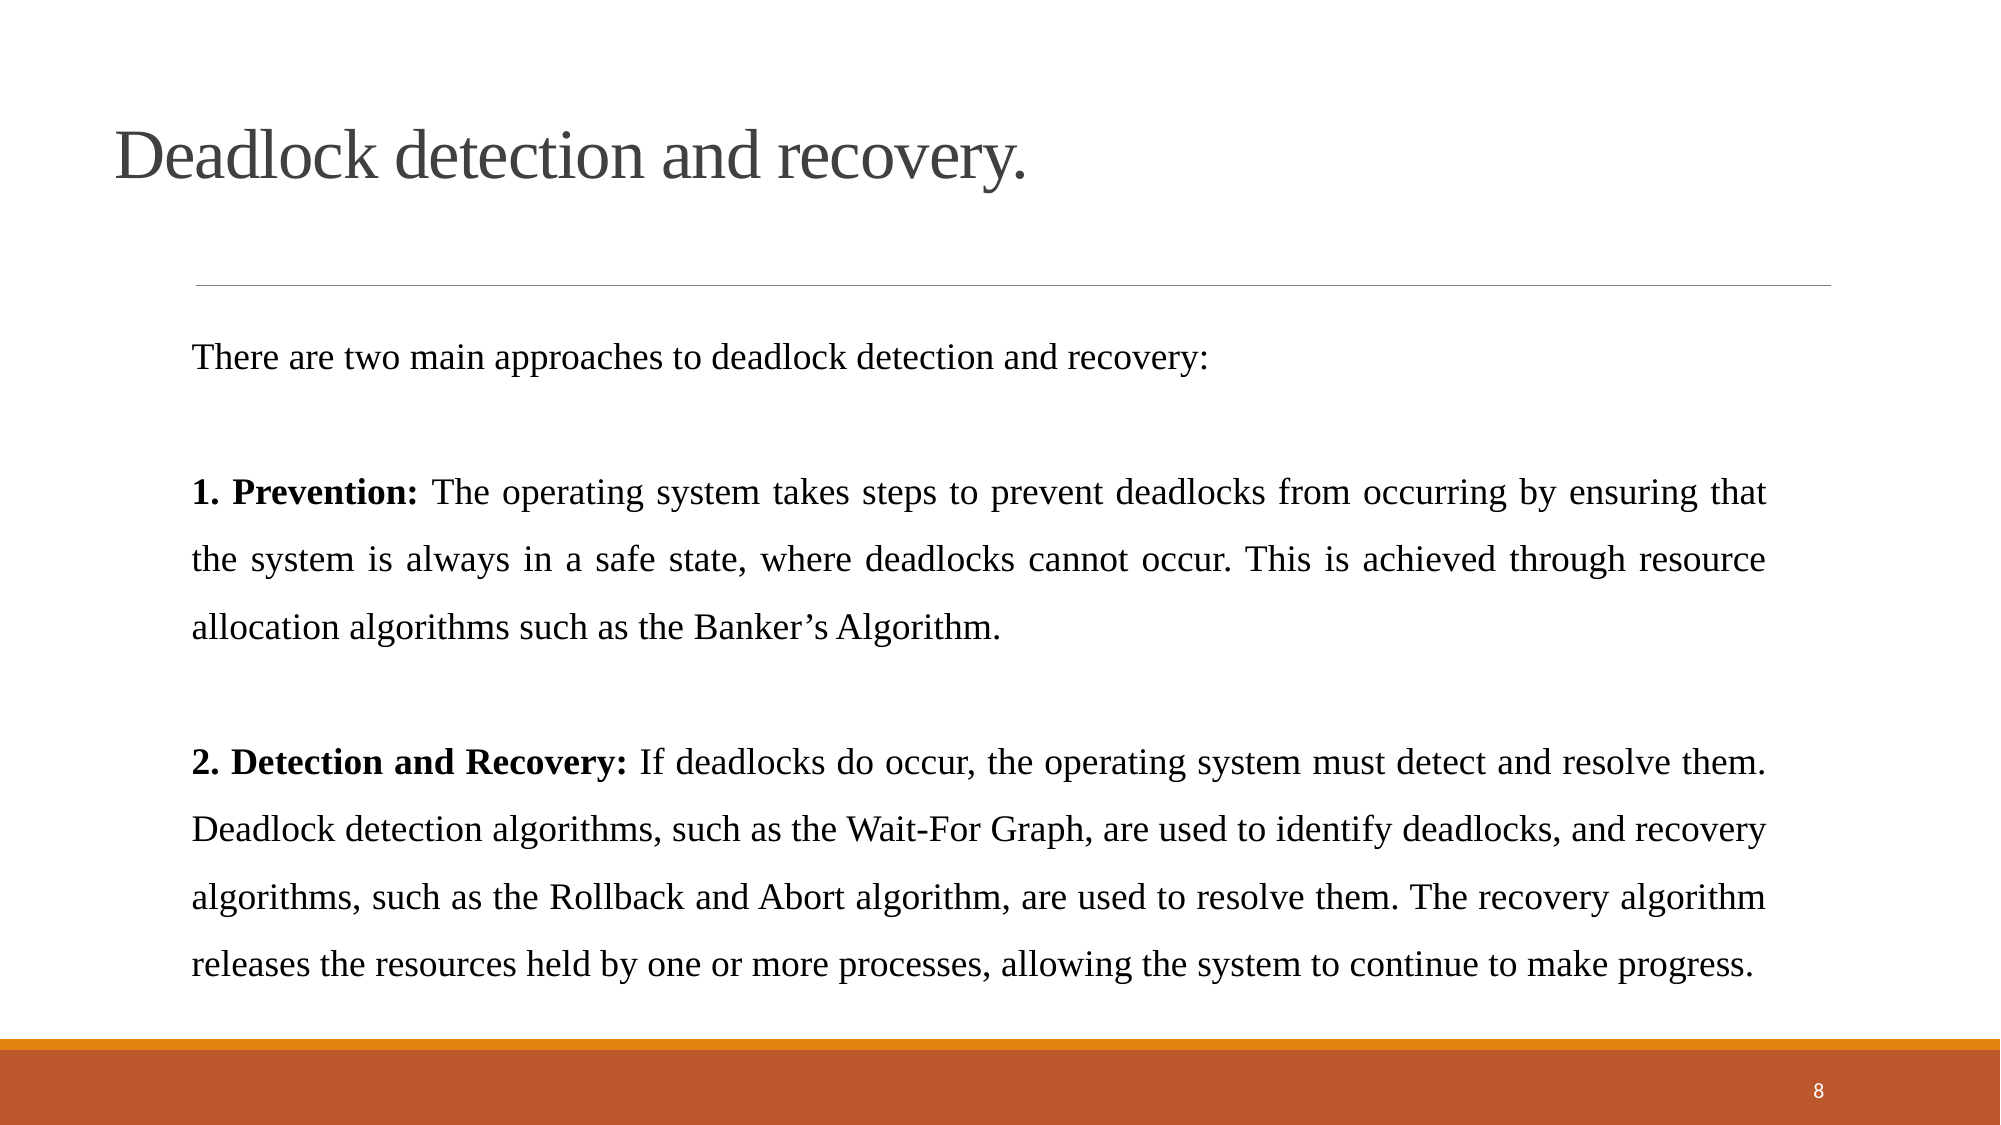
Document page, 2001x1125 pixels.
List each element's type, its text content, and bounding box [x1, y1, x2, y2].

text_box There are two main approaches to deadlock detection and recovery: 1. Prevention: The operating system takes steps to prevent deadlocks from occurring by ensuring that the system is always in a safe state, where deadlocks cannot occur. This is achieved through resource allocation algorithms such as the Banker’s Algorithm. 2. Detection and Recovery: If deadlocks do occur, the operating system must detect and resolve them. Deadlock detection algorithms, such as the Wait-For Graph, are used to identify deadlocks, and recovery algorithms, such as the Rollback and Abort algorithm, are used to resolve them. The recovery algorithm releases the resources held by one or more processes, allowing the system to continue to make progress. [176, 301, 1784, 992]
slide_number 8 [1624, 1059, 1840, 1120]
text_box Deadlock detection and recovery. [99, 59, 1946, 201]
